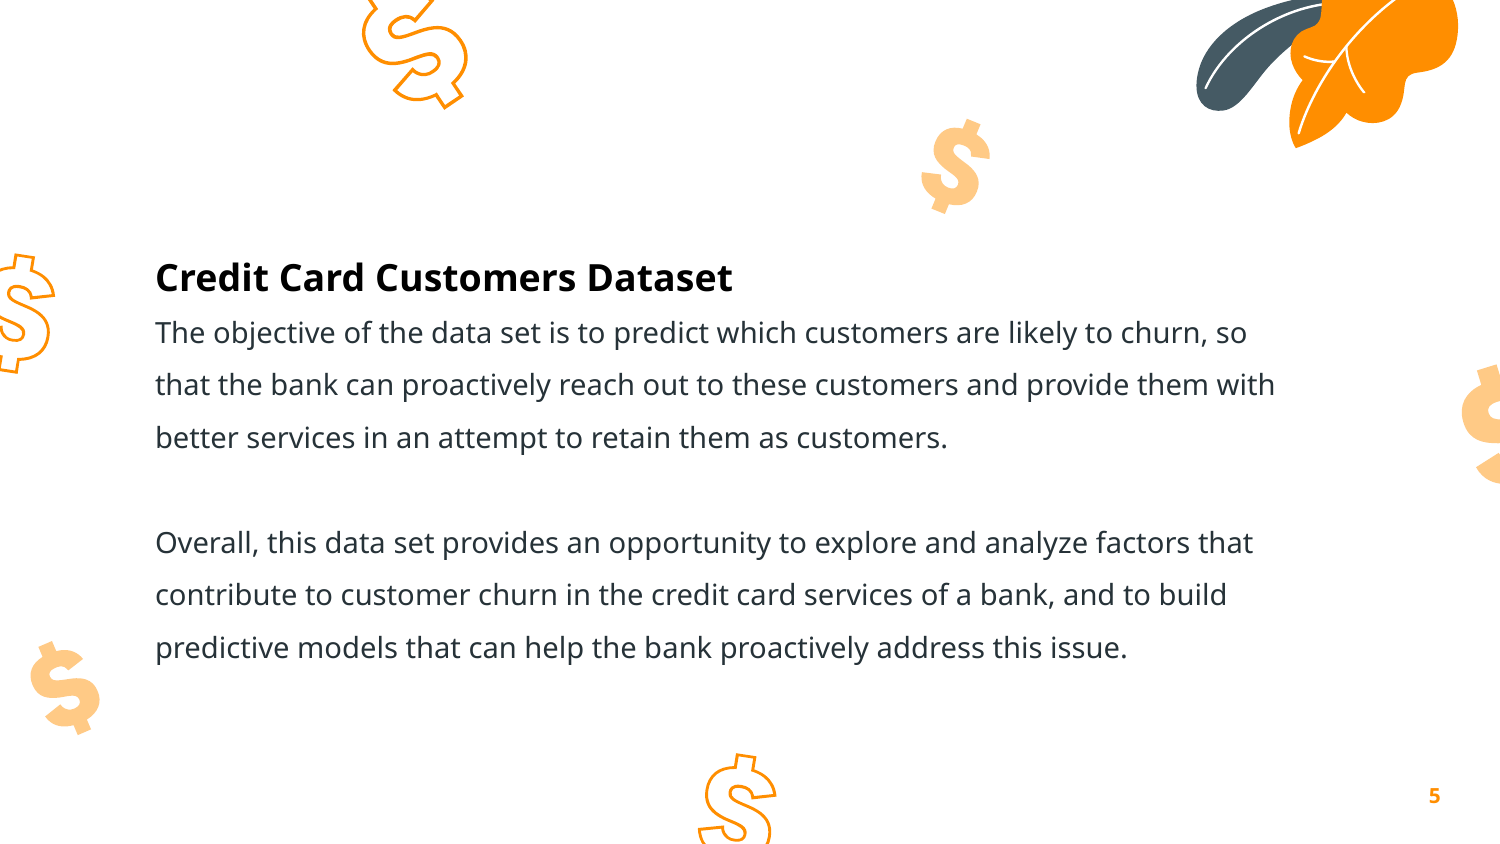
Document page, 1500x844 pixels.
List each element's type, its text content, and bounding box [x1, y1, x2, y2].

text_box [921, 118, 990, 215]
text_box Credit Card Customers Dataset [140, 195, 886, 314]
slide_number 5 [1389, 764, 1480, 830]
text_box The objective of the data set is to predict which customers are likely to churn, so that the bank can proactively reach out to these customers and provide them with better services in an attempt to retain them as customers. Overall, this data set provides an opportunity to explore and analyze factors that contribute to customer churn in the credit card services of a bank, and to build predictive models that can help the bank proactively address this issue. [140, 289, 1326, 672]
